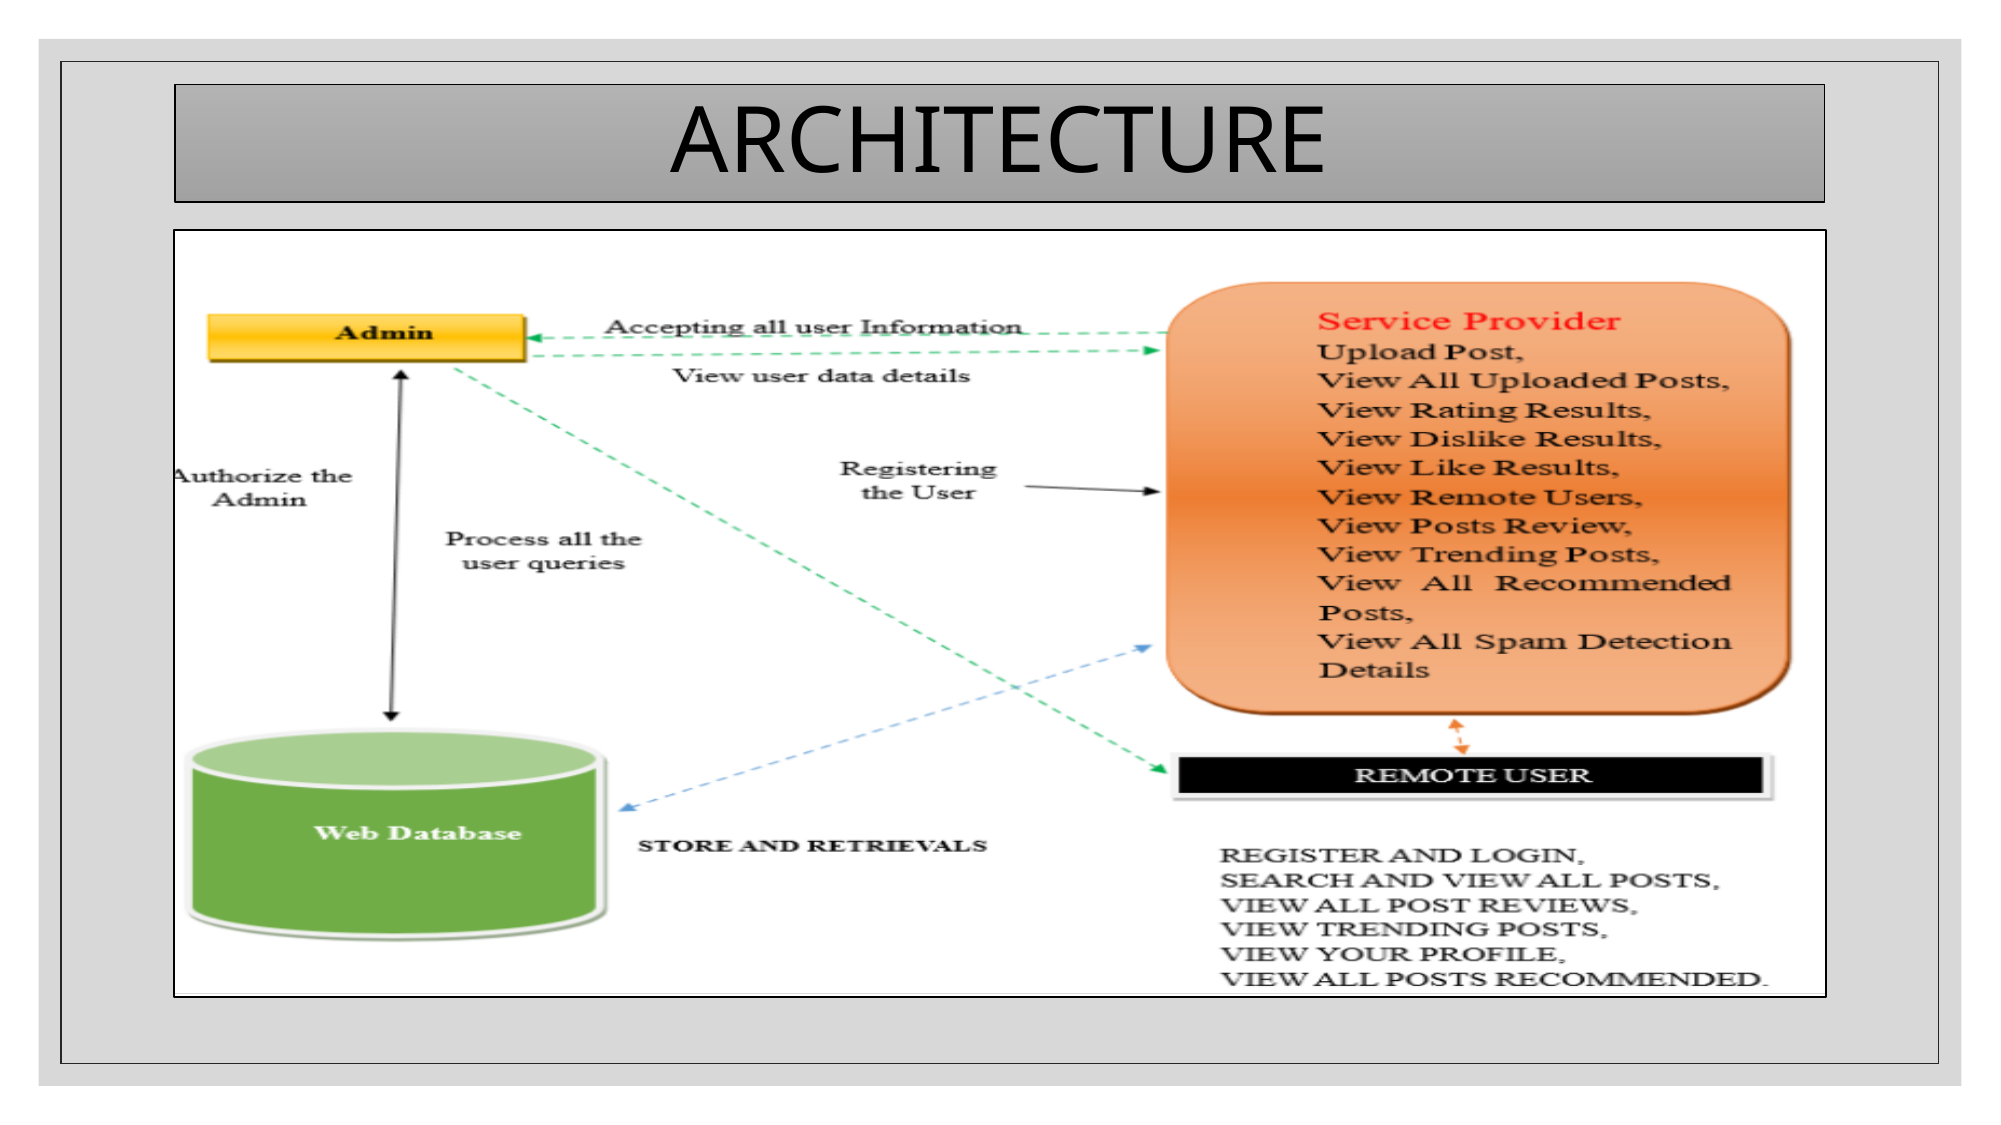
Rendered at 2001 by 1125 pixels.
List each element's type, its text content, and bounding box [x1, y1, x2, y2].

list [174, 231, 1825, 997]
title ARCHITECTURE [174, 84, 1825, 203]
